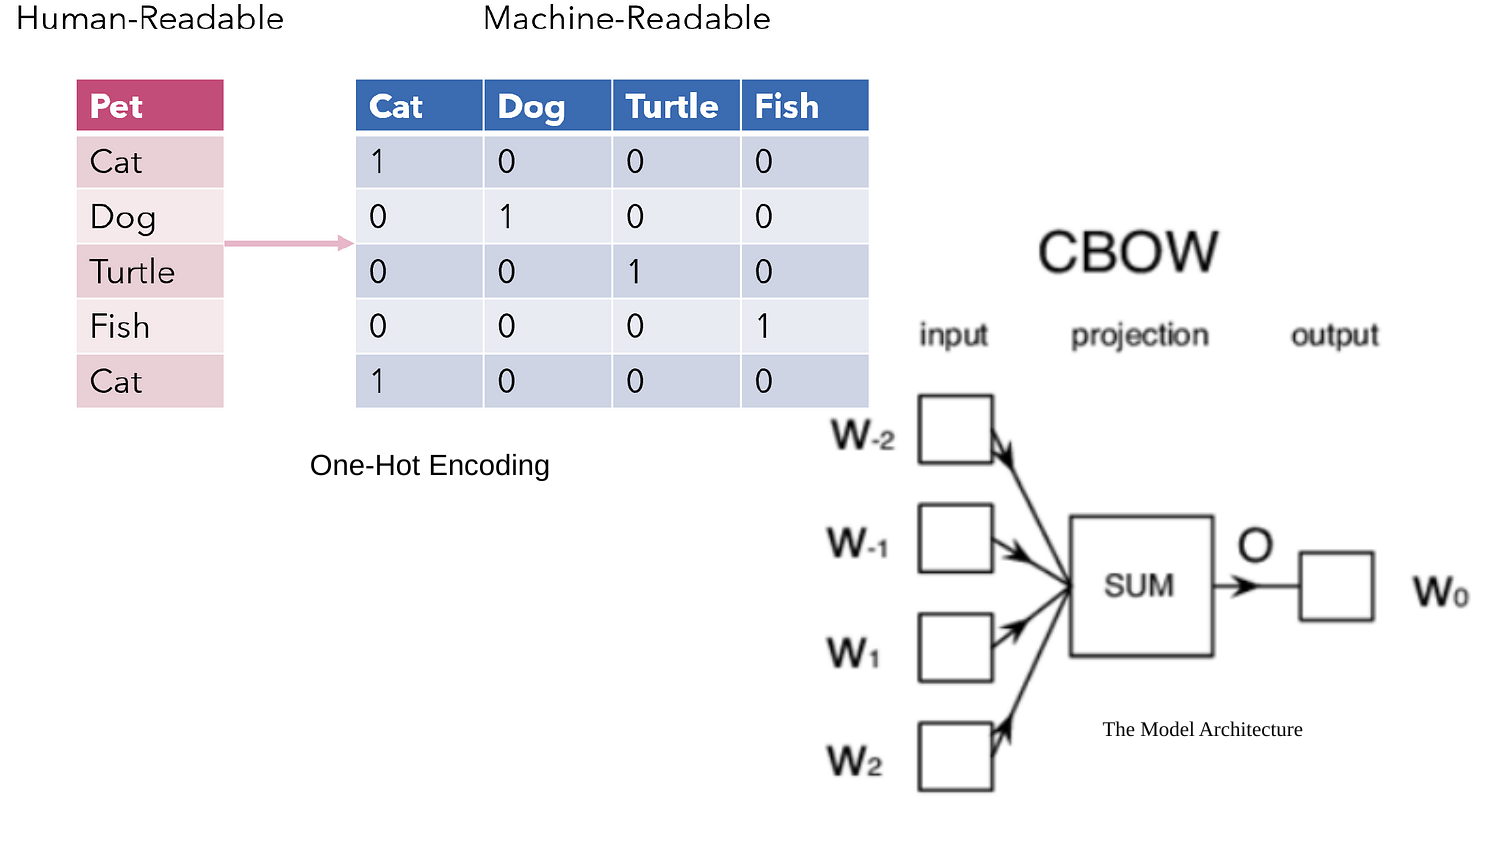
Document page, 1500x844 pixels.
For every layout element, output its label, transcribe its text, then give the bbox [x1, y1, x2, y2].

picture [0, 0, 1485, 844]
text_box One-Hot Encoding [295, 431, 583, 497]
